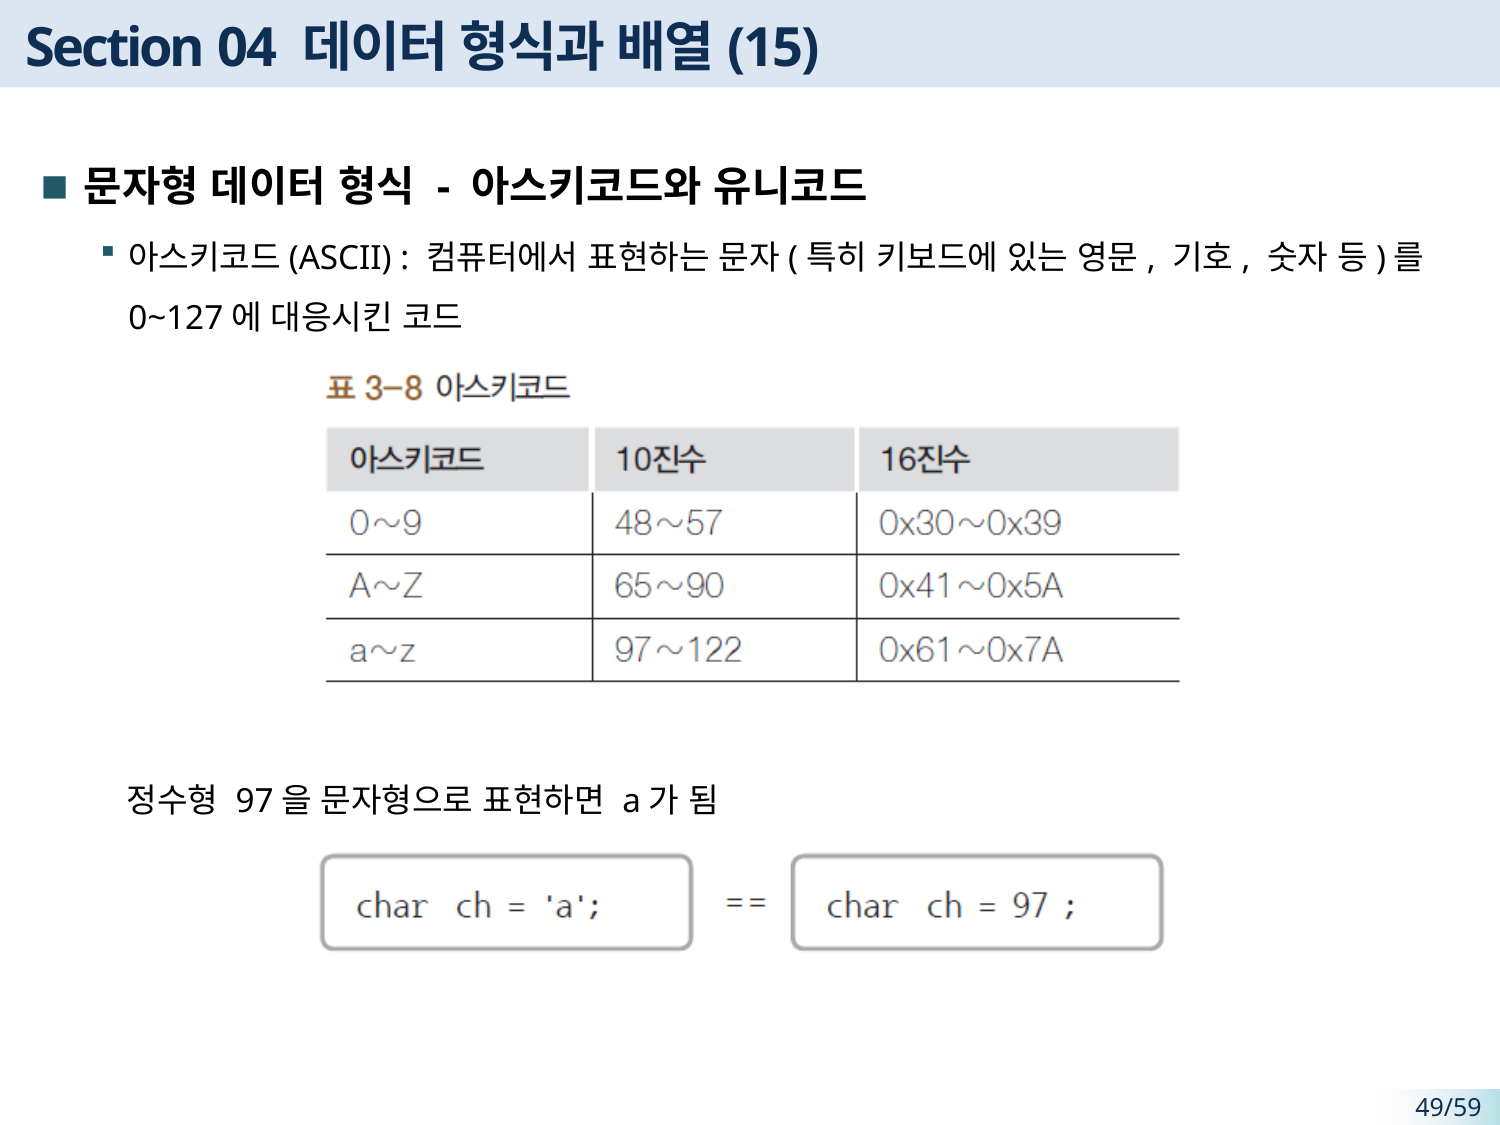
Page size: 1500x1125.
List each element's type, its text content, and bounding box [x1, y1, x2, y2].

picture [316, 850, 1168, 954]
title Section 04 데이터 형식과 배열(15) [10, 5, 1288, 84]
picture [316, 366, 1183, 687]
list 문자형 데이터 형식 - 아스키코드와 유니코드 아스키코드(ASCII) : 컴퓨터에서 표현하는 문자(특히 키보드에 있는 영문, 기호, 숫자 등)를 0~127에 대응시킨 코드 정수형 97을 문자형으로 표현하면 a가 됨 [10, 126, 1481, 1057]
